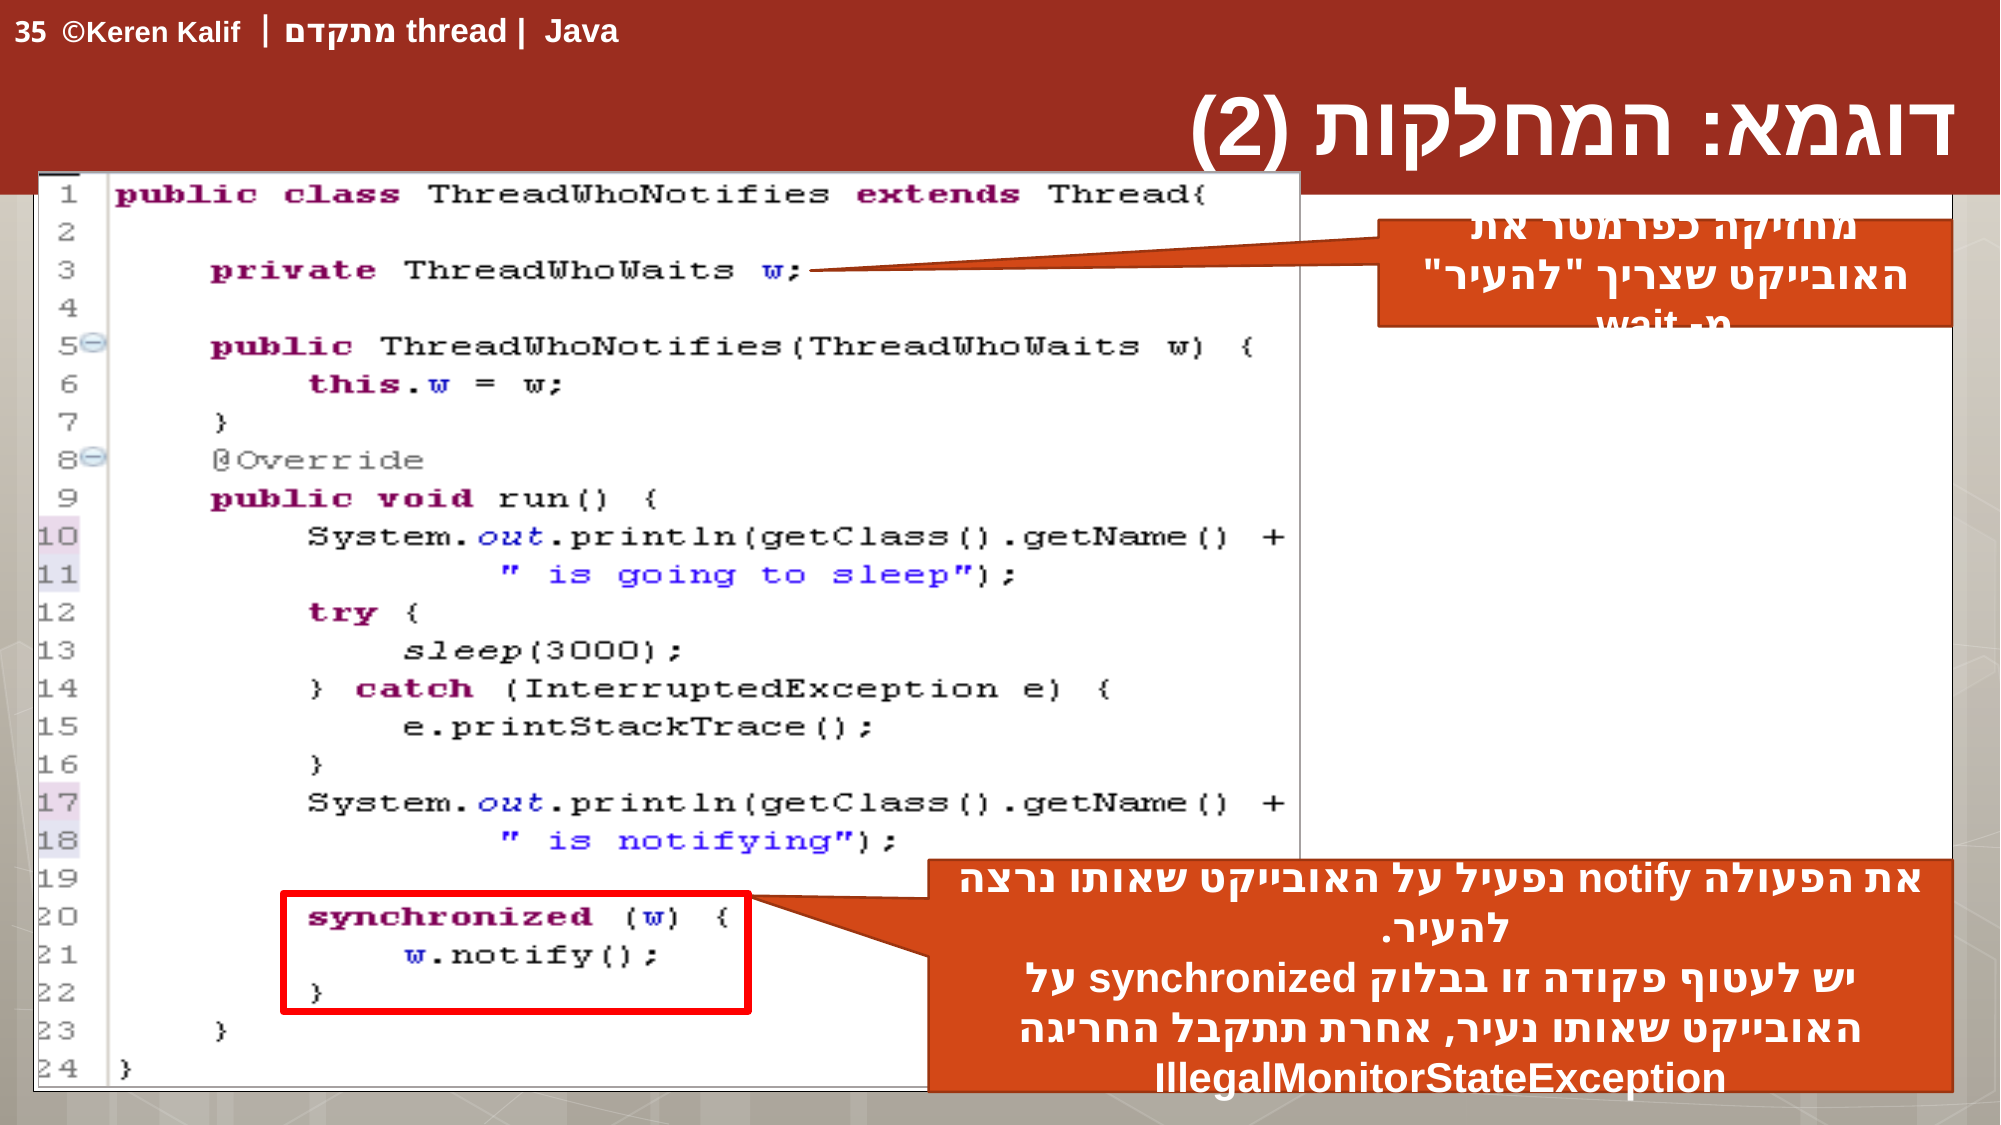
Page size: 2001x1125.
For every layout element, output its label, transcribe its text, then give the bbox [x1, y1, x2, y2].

title דוגמא: המחלקות (2) [0, 64, 1973, 187]
text_box מחזיקה כפרמטר את האובייקט שצריך "להעיר" מ- wait [1305, 218, 1954, 328]
picture [38, 172, 1300, 1087]
text_box את הפעולה notify נפעיל על האובייקט שאותו נרצה להעיר. יש לעטוף פקודה זו בבלוק synchronized על האובייקט שאותו נעיר, אחרת תתקבל החריגה IllegalMonitorStateException [1299, 858, 1955, 1094]
